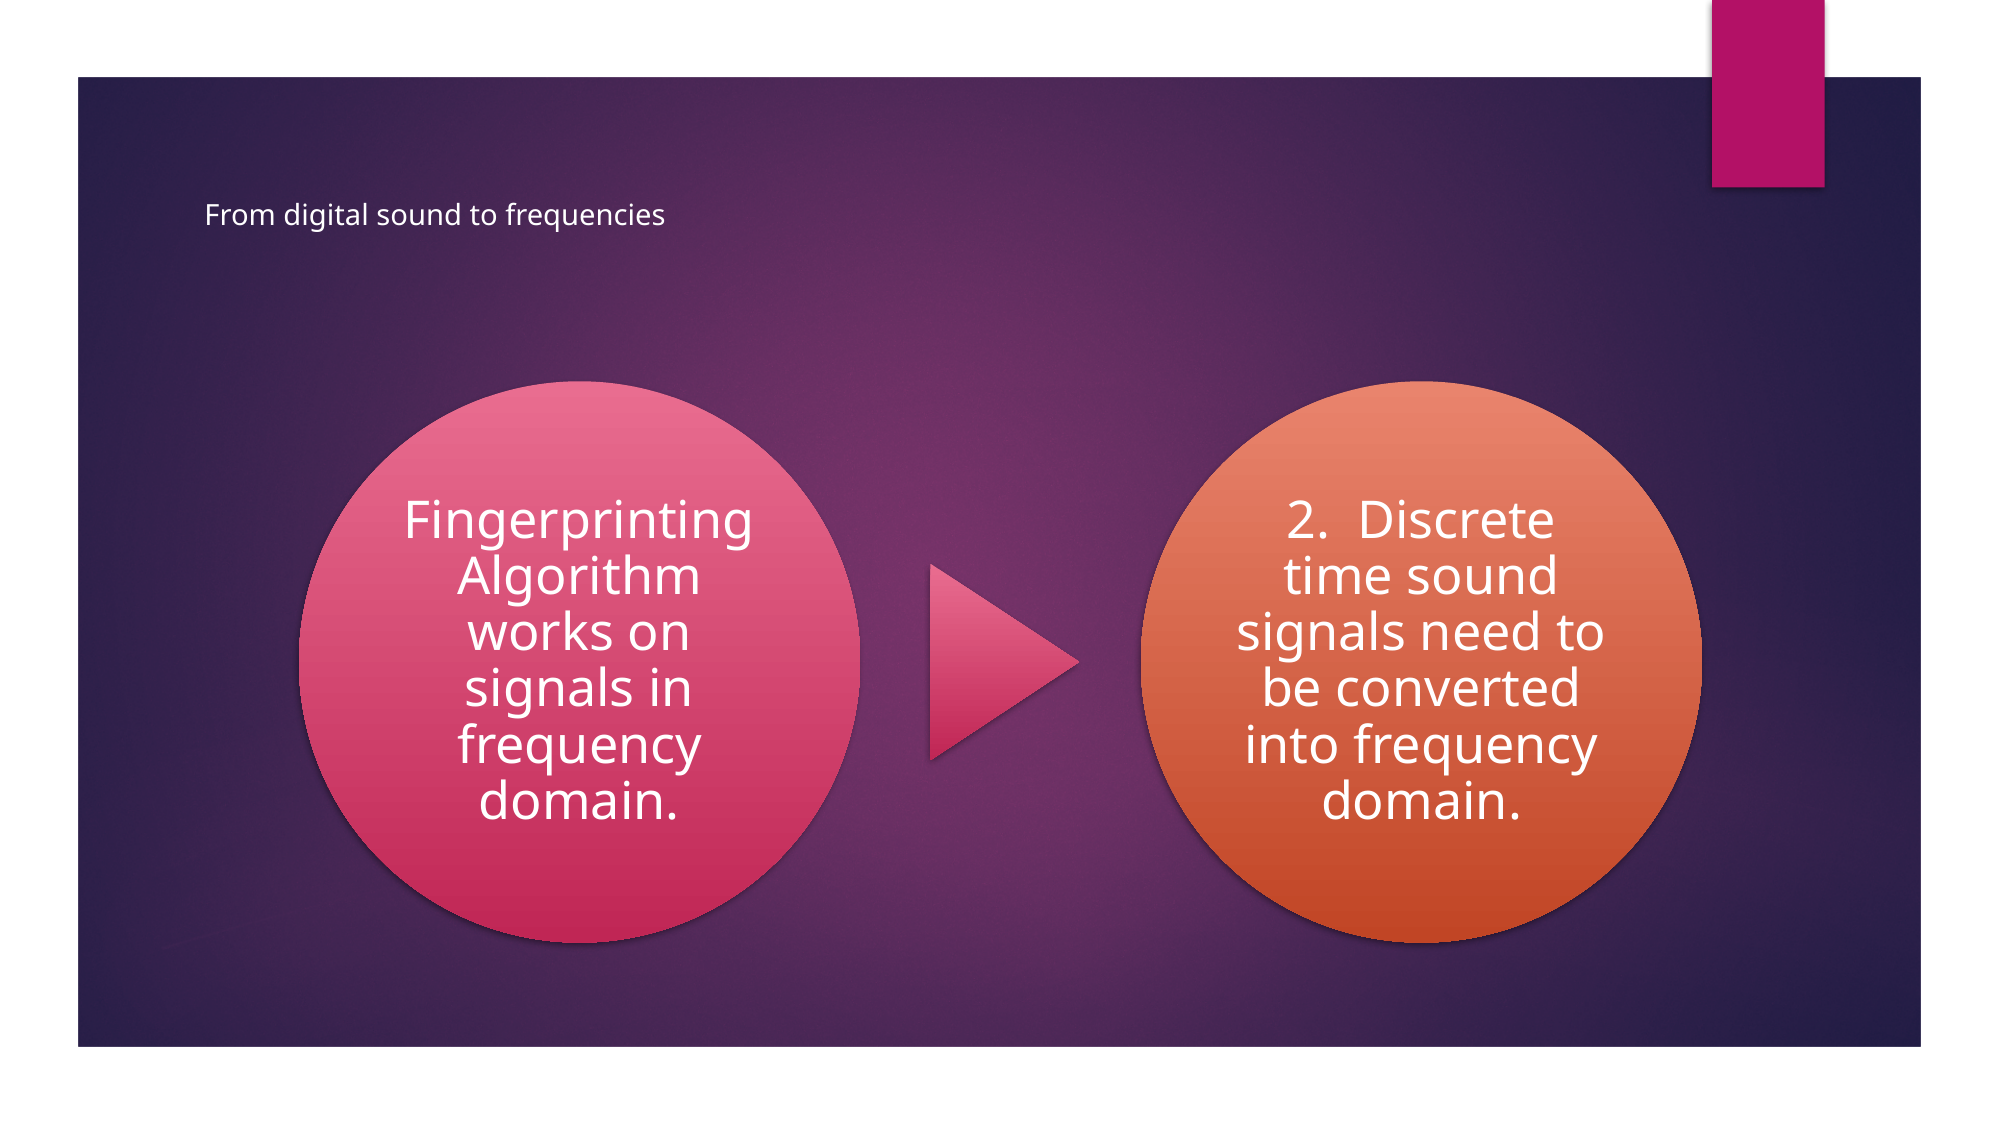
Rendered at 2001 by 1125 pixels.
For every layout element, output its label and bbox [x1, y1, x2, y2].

text_box [210, 380, 1791, 943]
text_box [0, 0, 2000, 1125]
